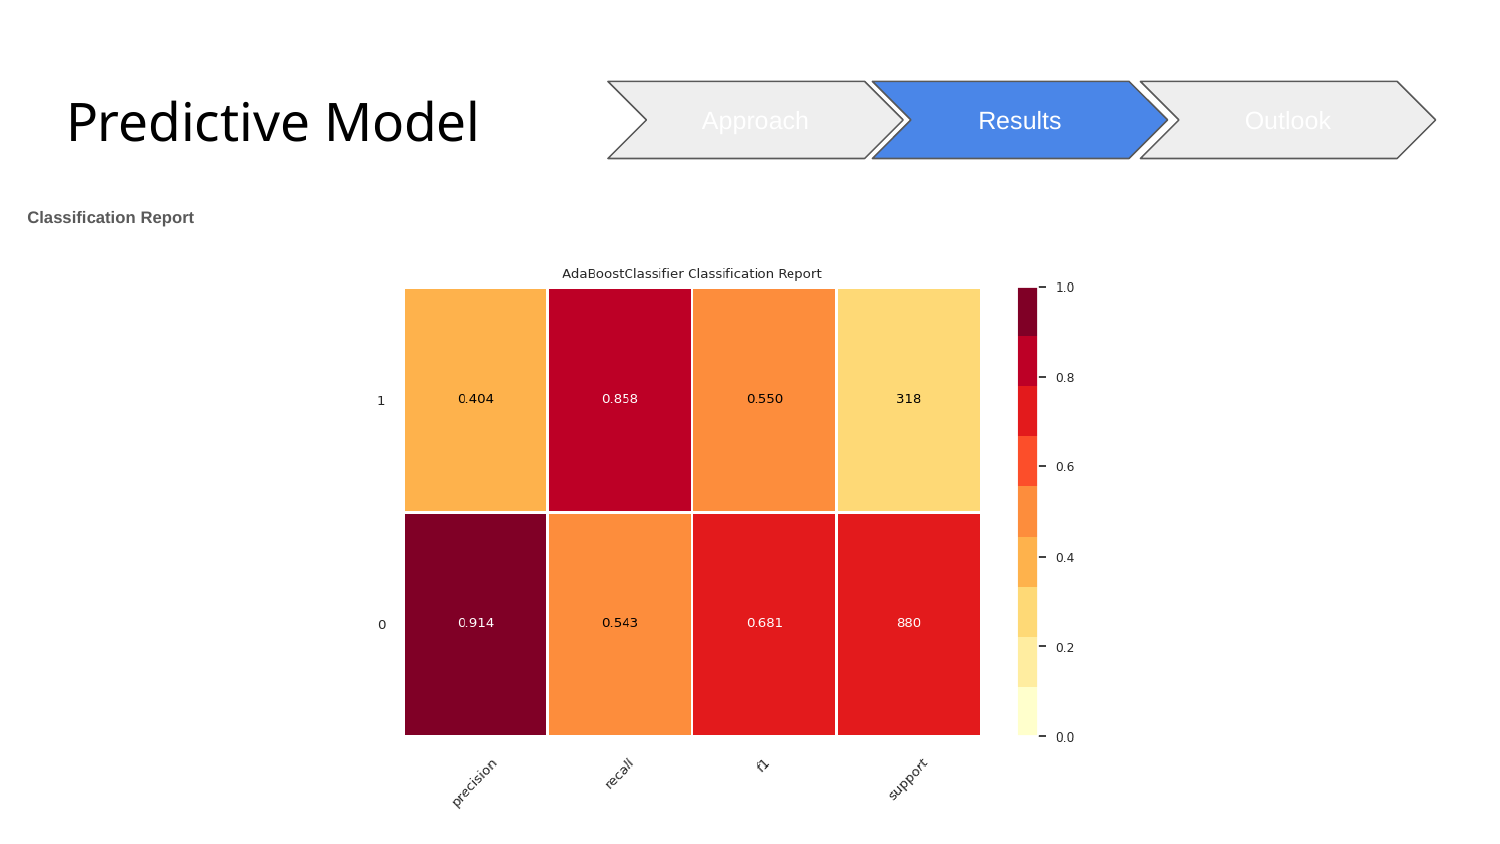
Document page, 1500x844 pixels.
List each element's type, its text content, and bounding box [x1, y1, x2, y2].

picture [366, 258, 1083, 820]
list Classification Report [12, 189, 1411, 750]
text_box Outlook [1140, 81, 1436, 159]
text_box Approach [607, 81, 904, 159]
text_box Results [872, 81, 1168, 159]
title Predictive Model [51, 72, 1449, 167]
